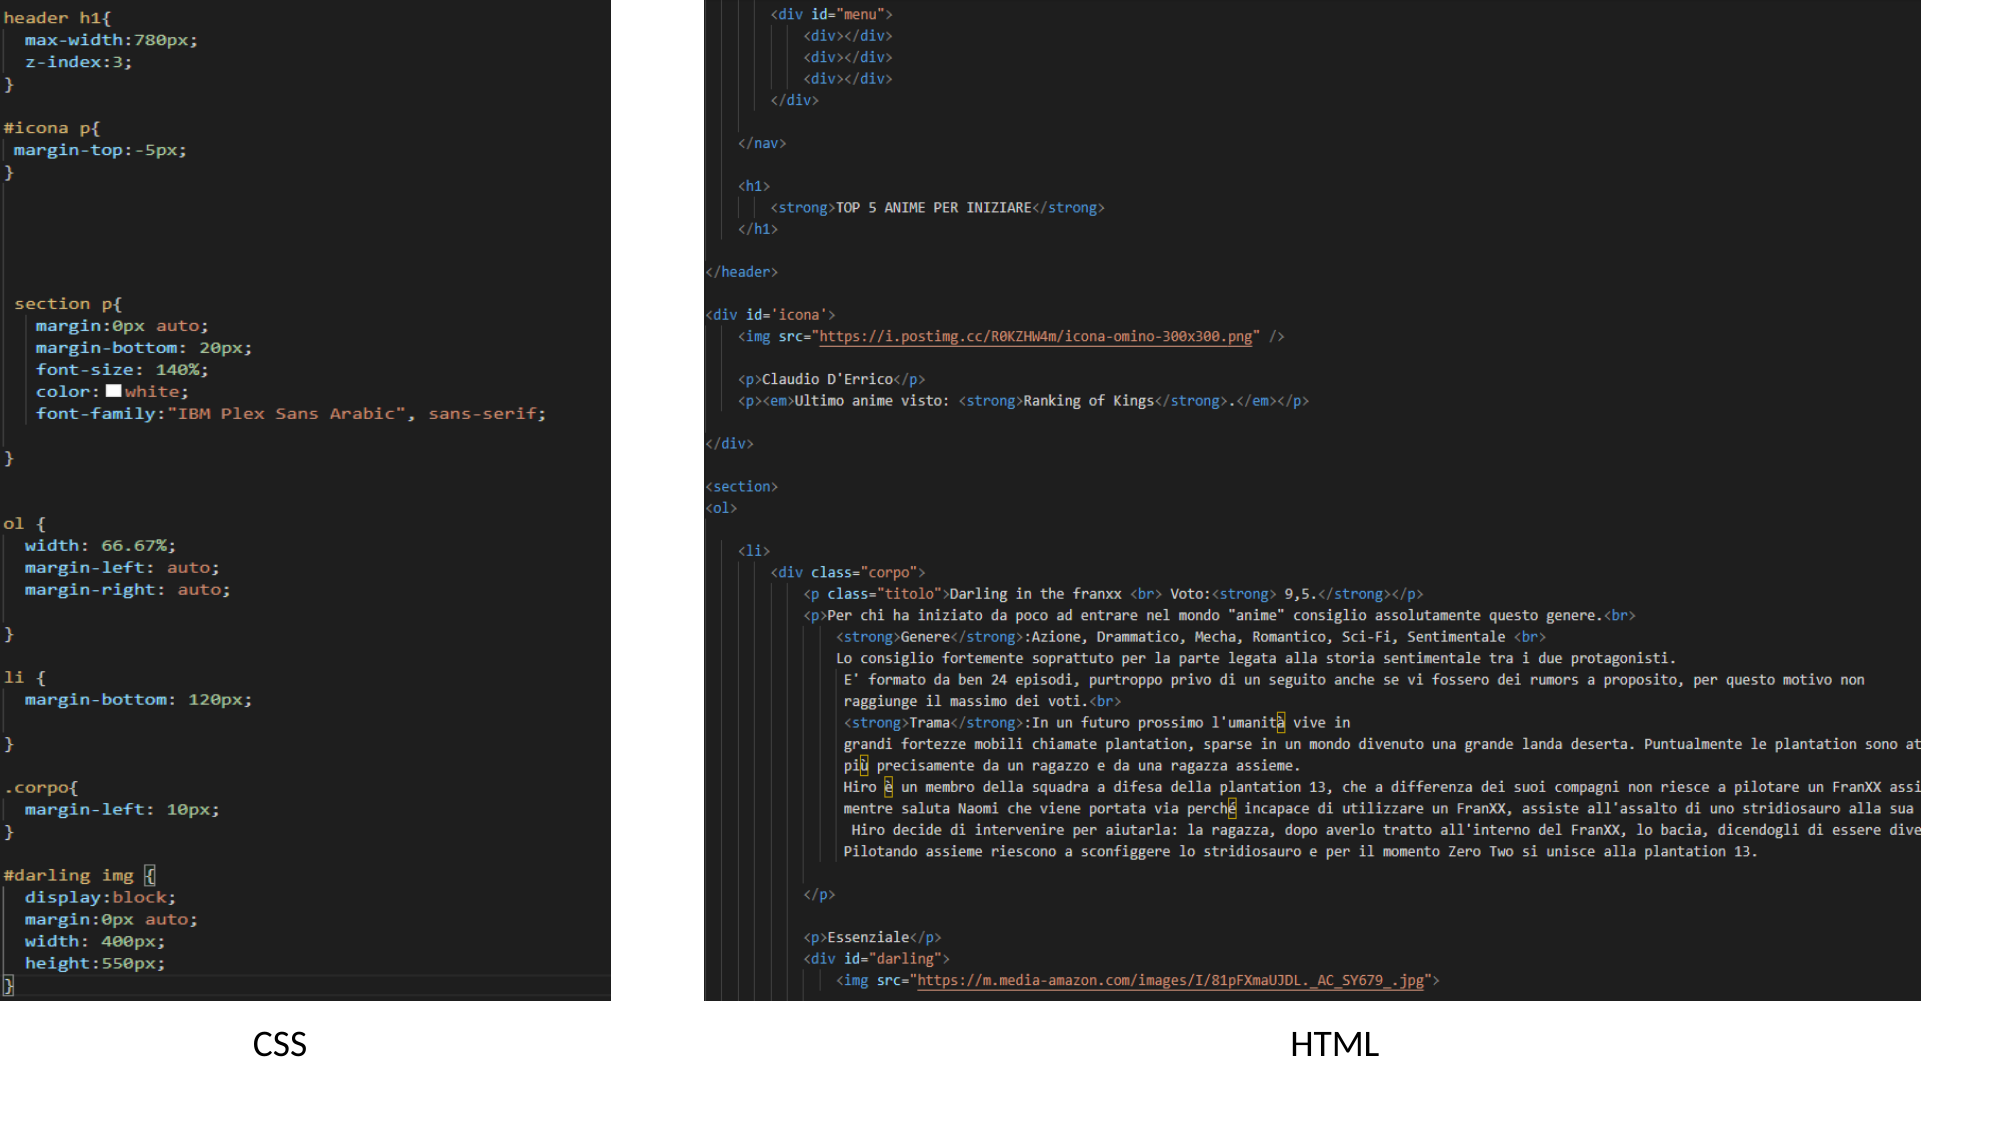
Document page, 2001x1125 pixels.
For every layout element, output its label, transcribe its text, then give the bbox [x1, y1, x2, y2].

text_box CSS [238, 1012, 697, 1072]
text_box HTML [1275, 1012, 1971, 1072]
picture [0, 0, 611, 1001]
picture [704, 0, 1921, 1001]
